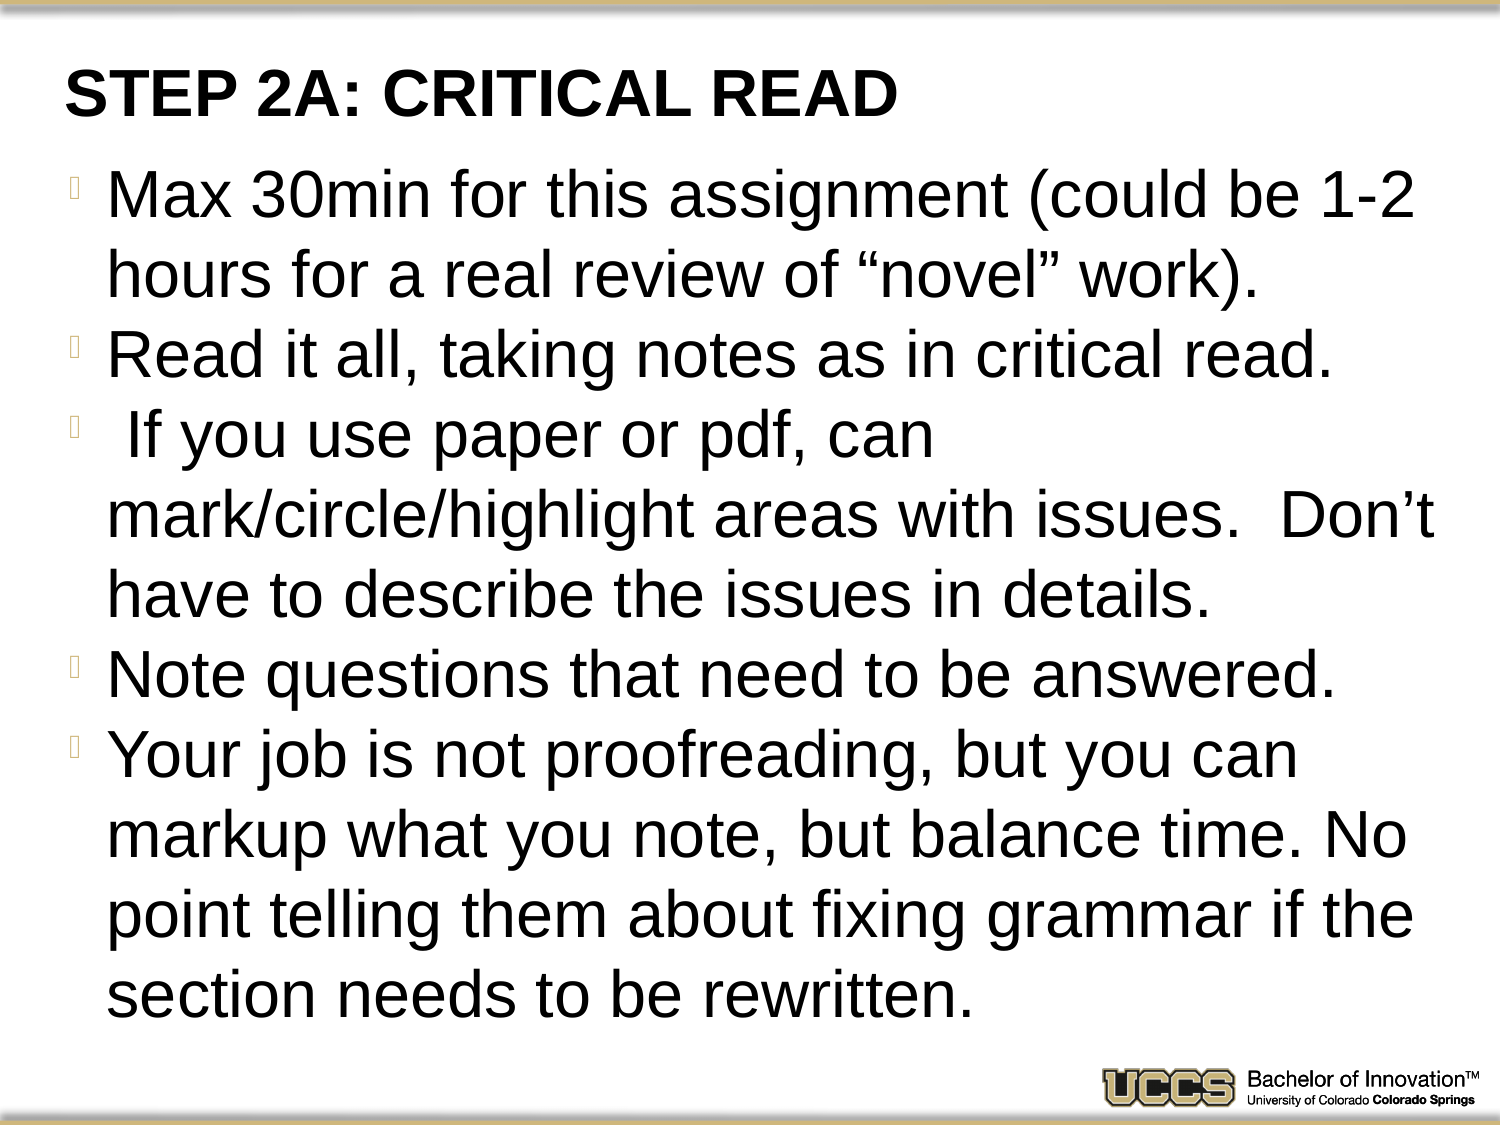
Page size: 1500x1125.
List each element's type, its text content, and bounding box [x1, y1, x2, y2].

title Step 2a: Critical Read [50, 24, 1450, 138]
list Max 30min for this assignment (could be 1-2 hours for a real review of “novel” work). Read it all, taking notes as in critical read. If you use paper or pdf, can mark/circle/highlight areas with issues. Don’t have to describe the issues in details. Note questions that need to be answered. Your job is not proofreading, but you can markup what you note, but balance time. No point telling them about fixing grammar if the section needs to be rewritten. [54, 143, 1500, 1069]
